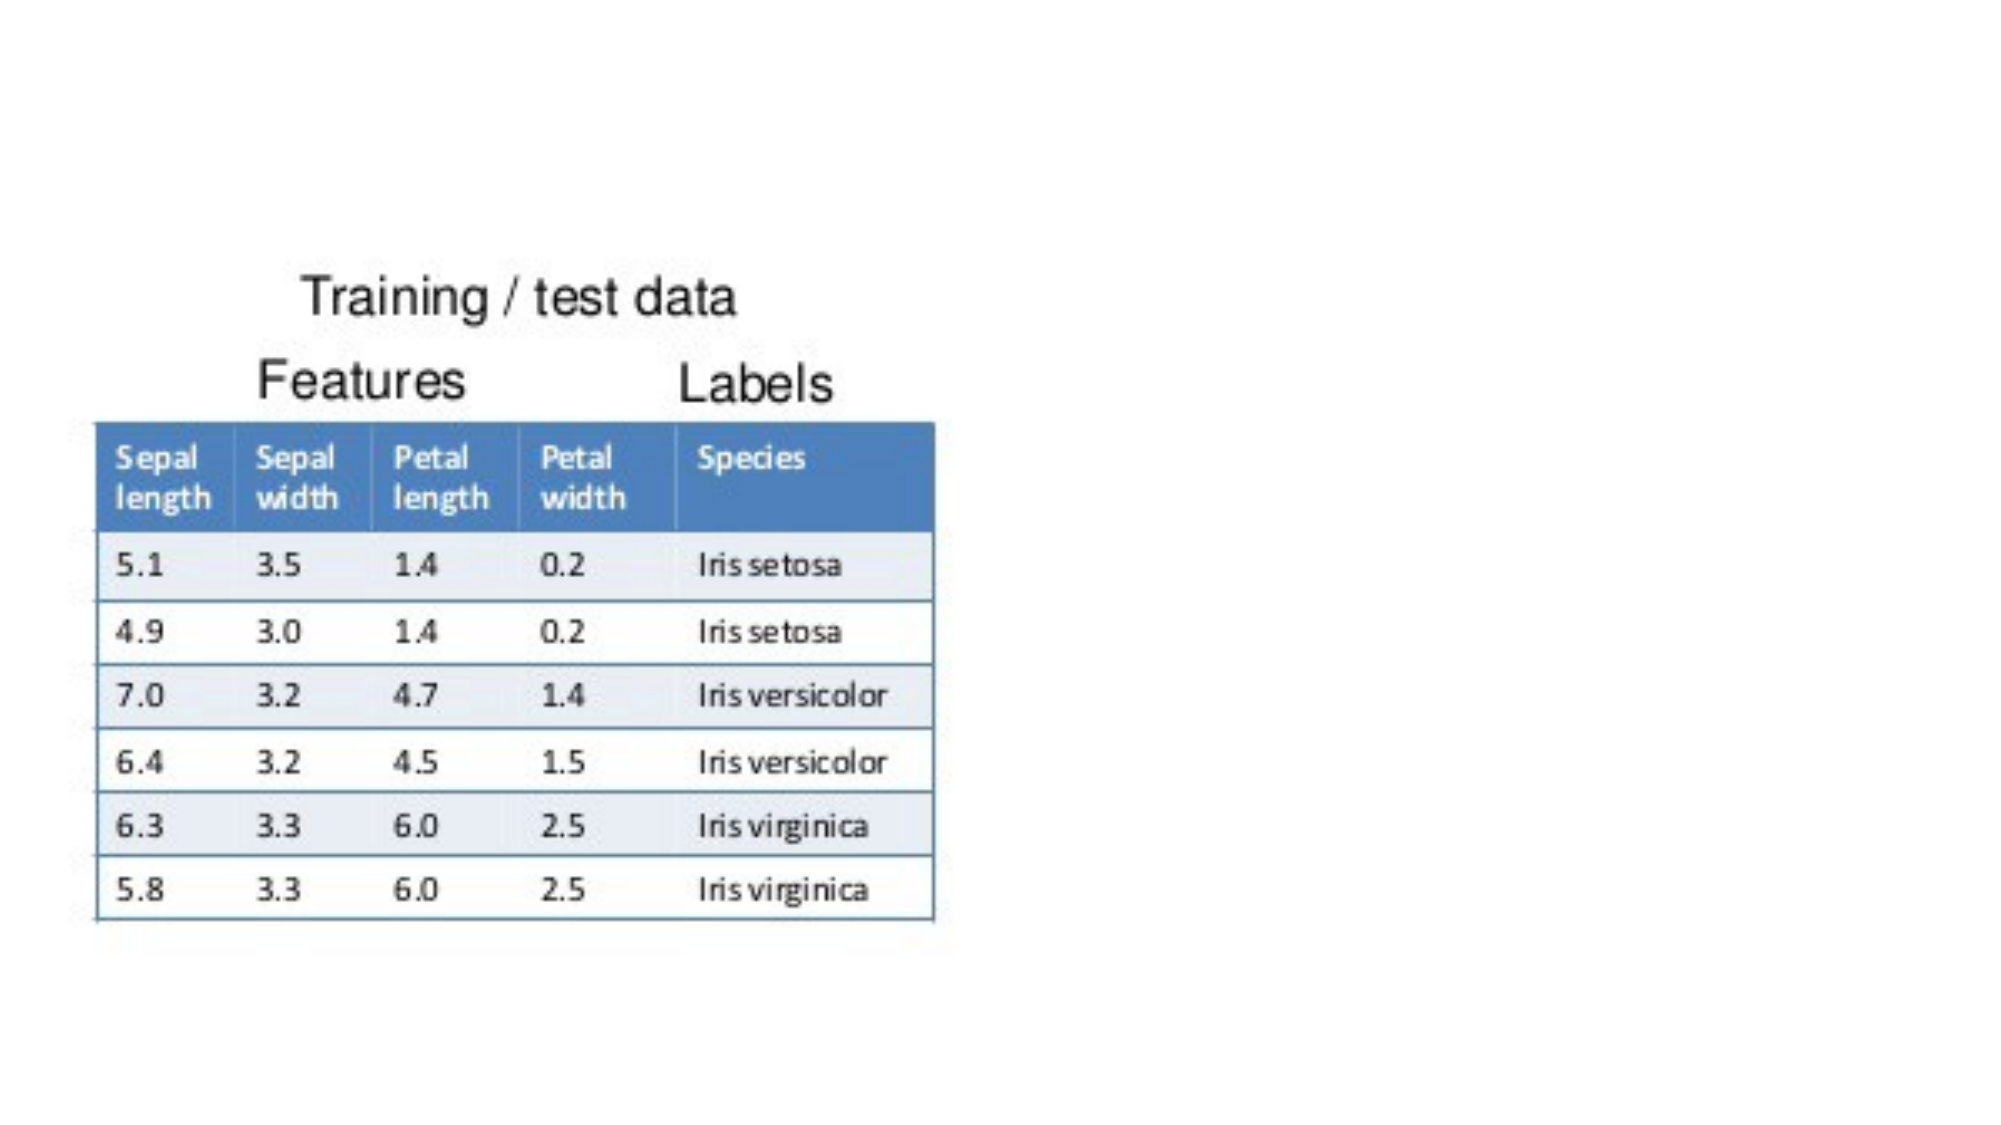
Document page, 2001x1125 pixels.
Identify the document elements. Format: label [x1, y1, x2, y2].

picture [58, 156, 1000, 1086]
